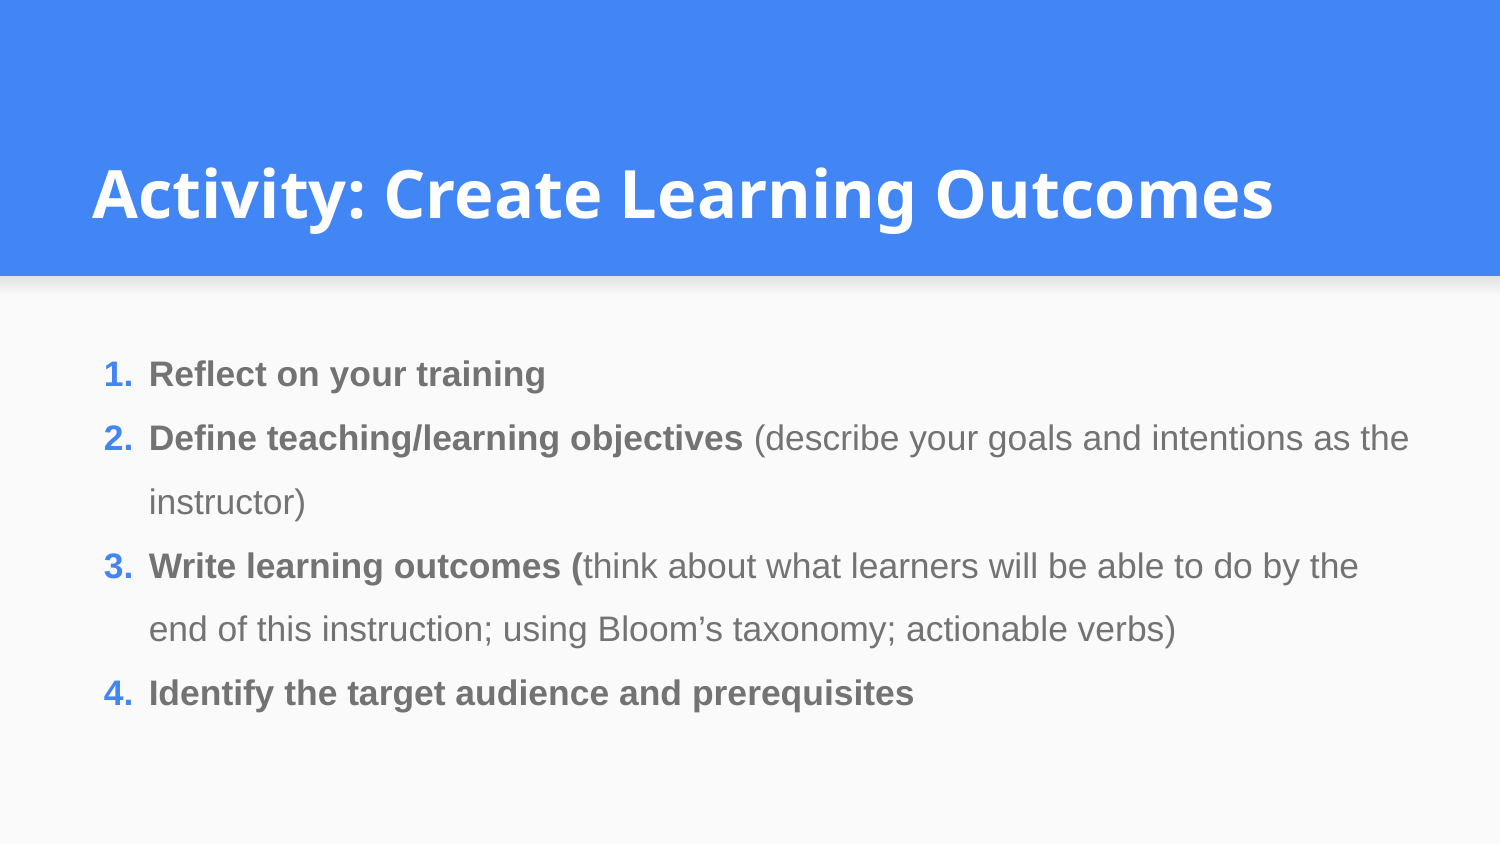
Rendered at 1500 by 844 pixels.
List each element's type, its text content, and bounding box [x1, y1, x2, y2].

list Reflect on your training Define teaching/learning objectives (describe your goals and intentions as the instructor) Write learning outcomes (think about what learners will be able to do by the end of this instruction; using Bloom’s taxonomy; actionable verbs) Identify the target audience and prerequisites [77, 314, 1427, 760]
title Activity: Create Learning Outcomes [77, 121, 1427, 248]
